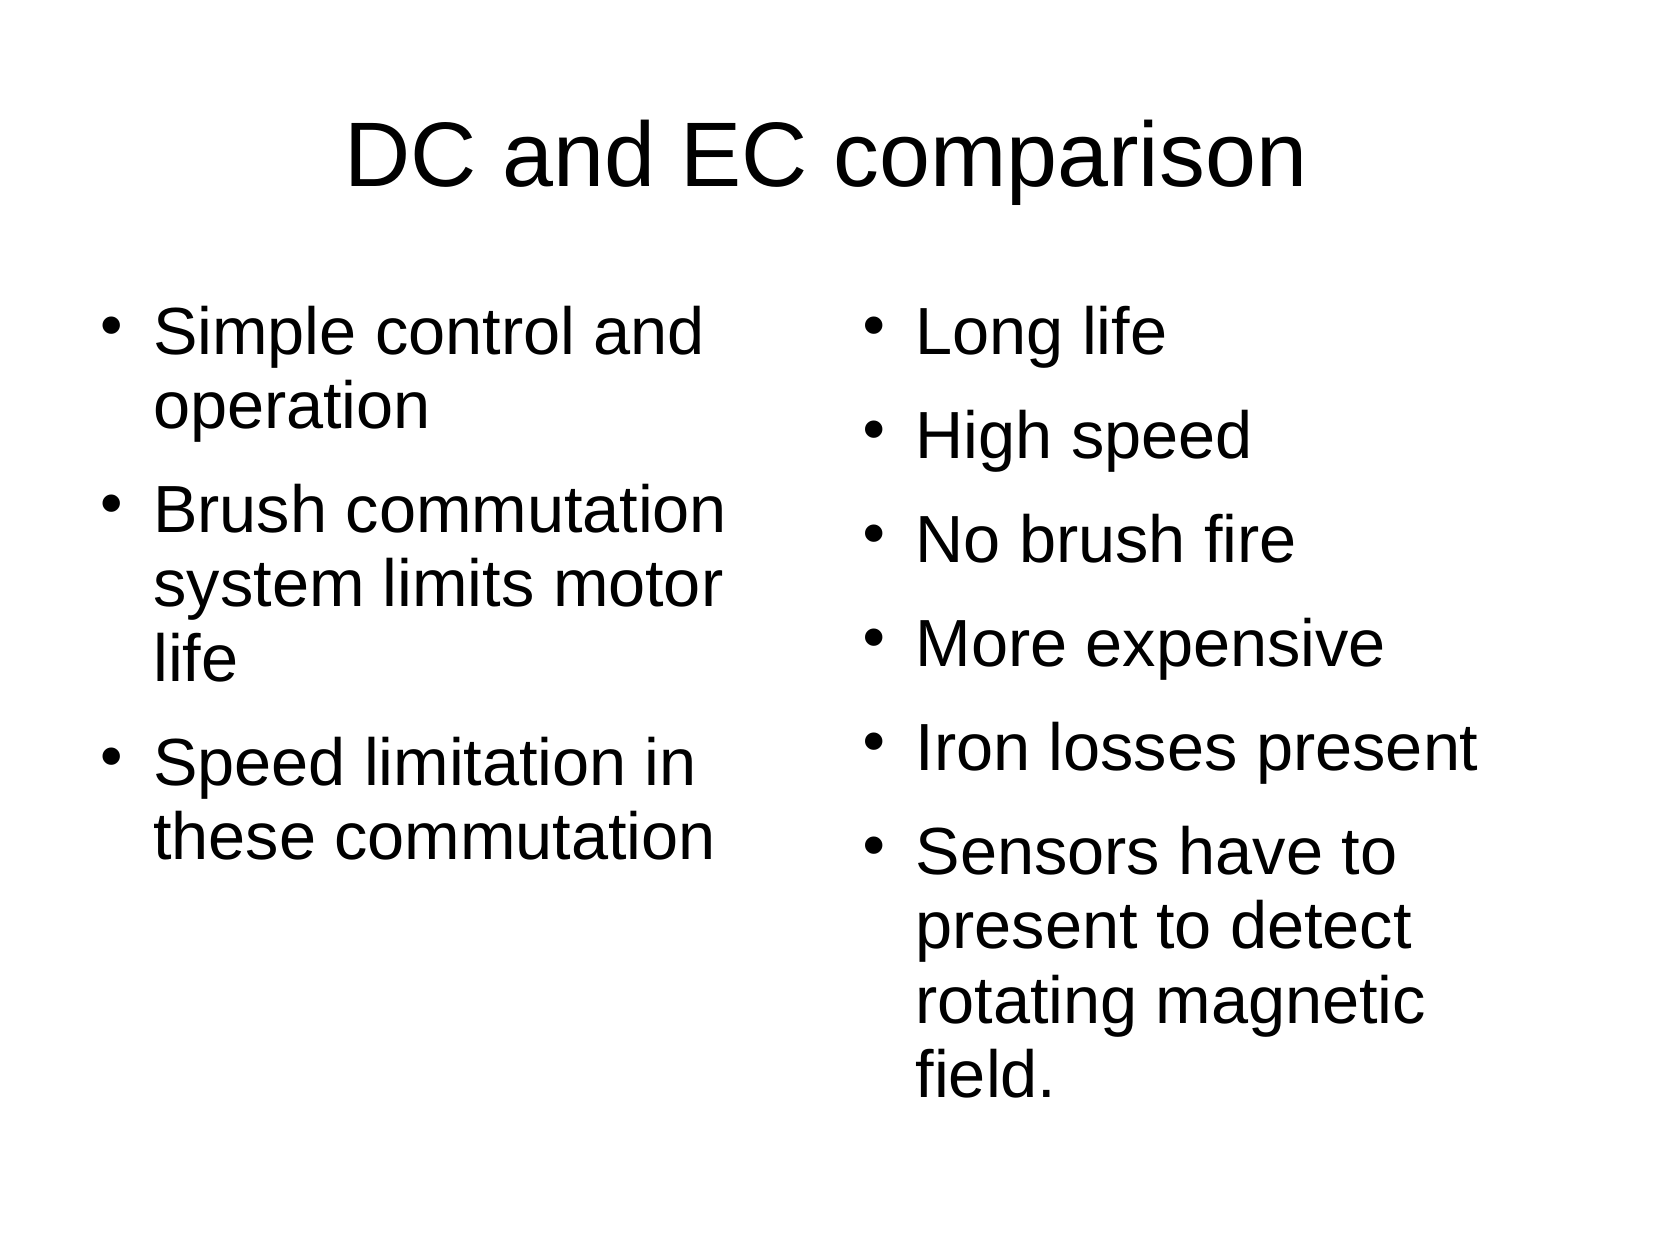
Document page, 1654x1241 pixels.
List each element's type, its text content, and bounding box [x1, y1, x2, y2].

title DC and EC comparison [82, 49, 1571, 257]
list Simple control and operation Brush commutation system limits motor life Speed limitation in these commutation [82, 289, 809, 1010]
list Long life High speed No brush fire More expensive Iron losses present Sensors have to present to detect rotating magnetic field. [844, 289, 1572, 1010]
